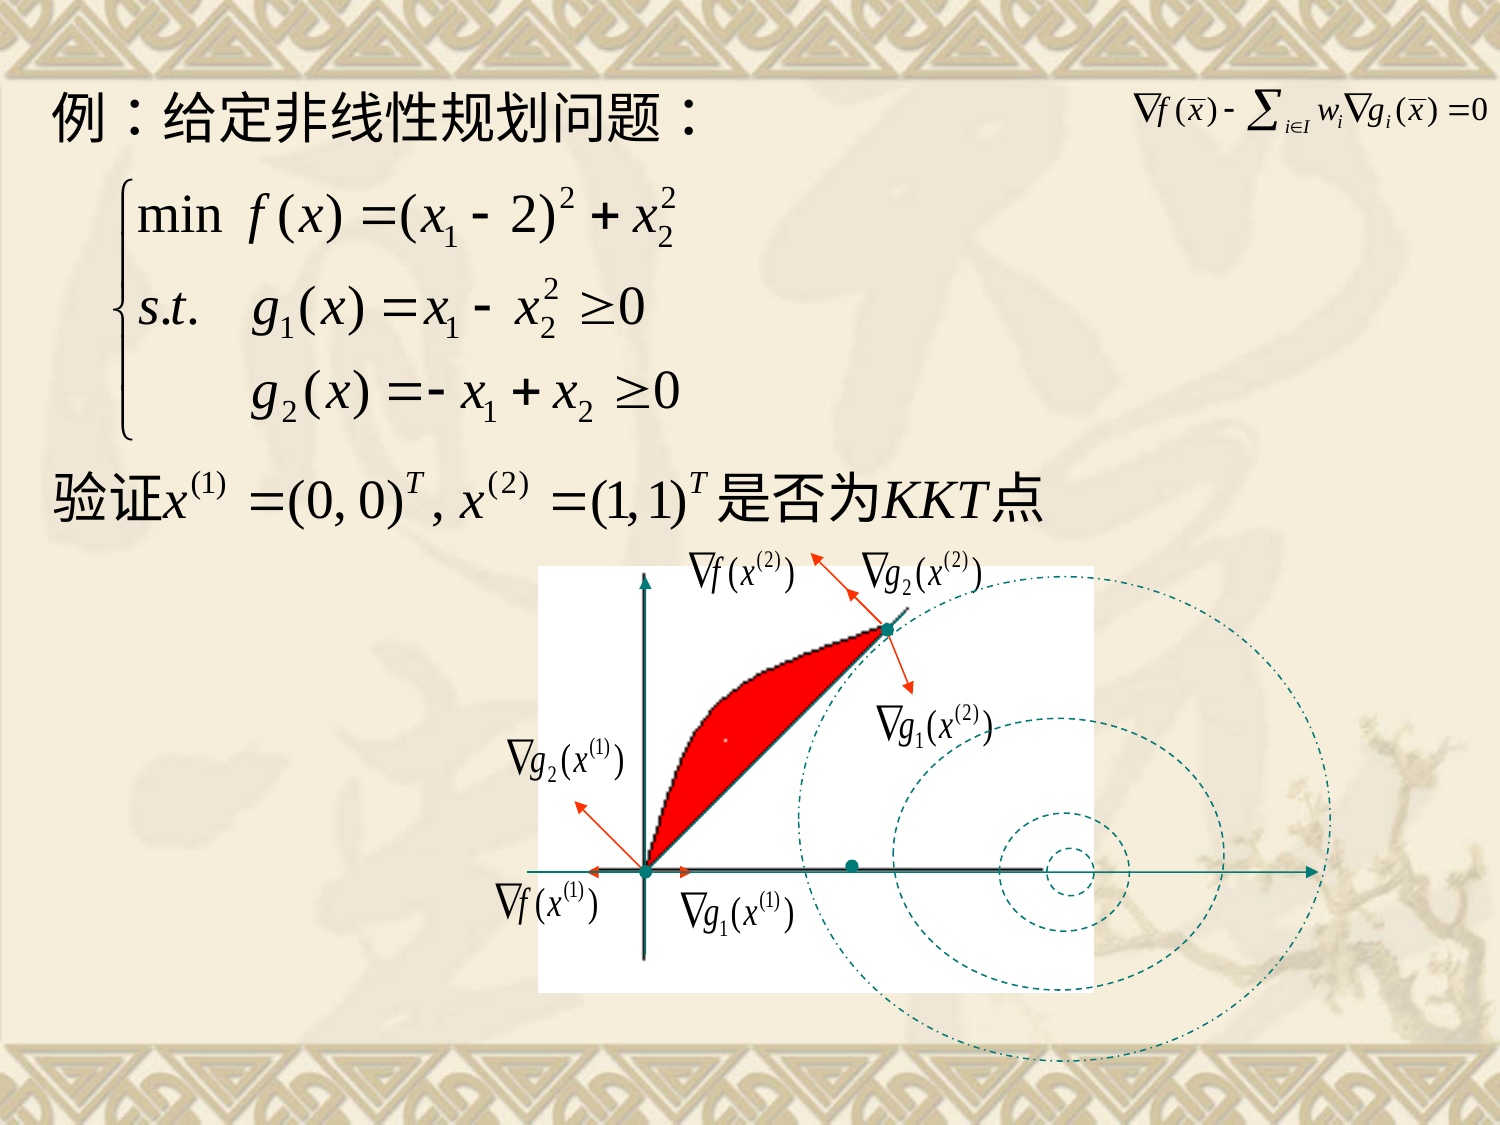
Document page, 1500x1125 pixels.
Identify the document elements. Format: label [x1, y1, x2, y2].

text_box [45, 83, 1053, 542]
text_box [684, 541, 802, 603]
text_box [858, 541, 988, 603]
text_box [879, 578, 1331, 1062]
picture [0, 0, 1500, 1125]
text_box [810, 552, 824, 566]
text_box [1129, 83, 1495, 143]
text_box [676, 881, 799, 943]
text_box [491, 871, 603, 933]
text_box [503, 728, 631, 790]
text_box [872, 694, 1000, 756]
